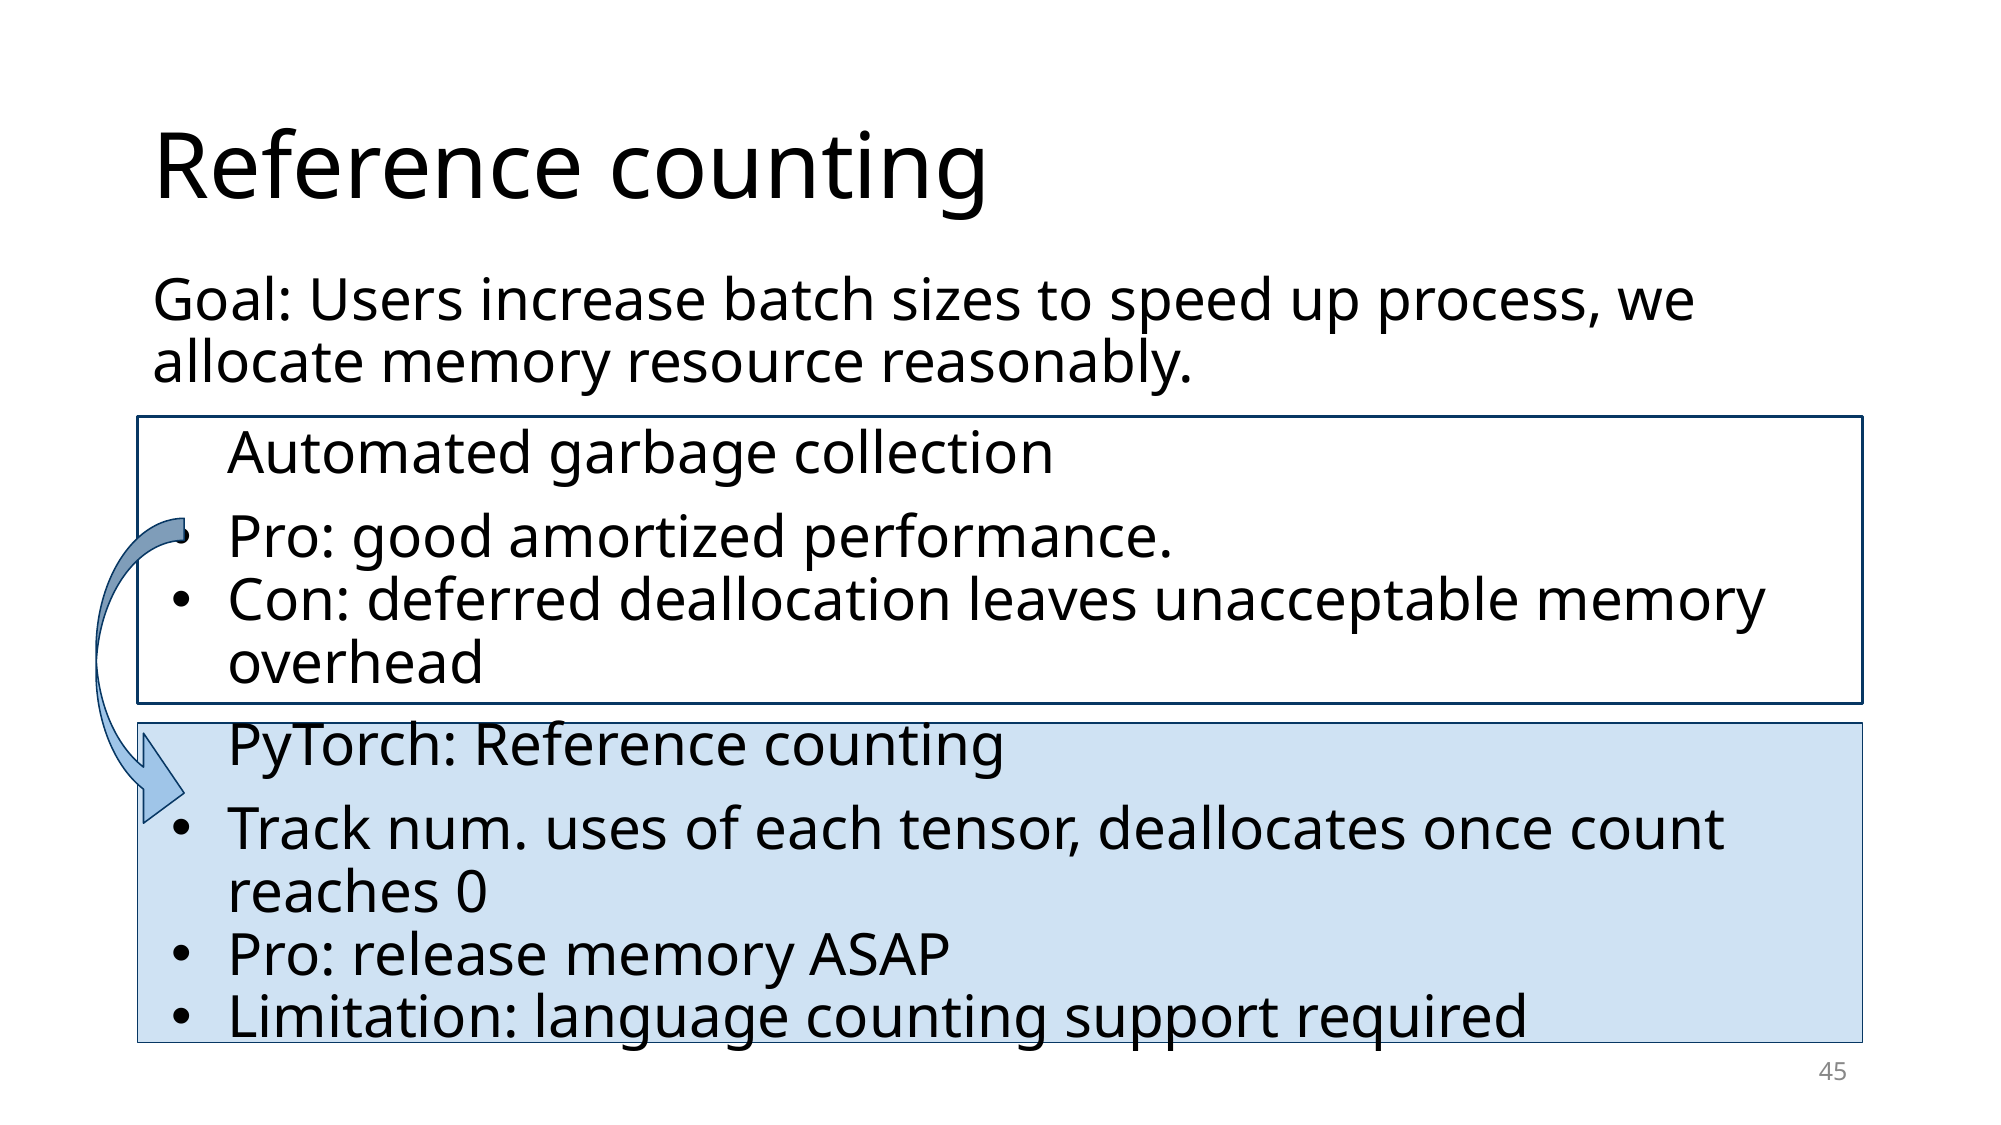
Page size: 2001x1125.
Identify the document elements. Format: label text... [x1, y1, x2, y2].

slide_number ‹#› [1412, 1043, 1863, 1103]
list PyTorch: Reference counting Track num. uses of each tensor, deallocates once count reaches 0 Pro: release memory ASAP Limitation: language counting support required [137, 722, 1863, 1043]
title Reference counting [137, 59, 1863, 278]
text_box [96, 518, 185, 824]
list Automated garbage collection Pro: good amortized performance. Con: deferred deallocation leaves unacceptable memory overhead [137, 416, 1863, 704]
list Goal: Users increase batch sizes to speed up process, we allocate memory resource reasonably. [137, 299, 1863, 416]
